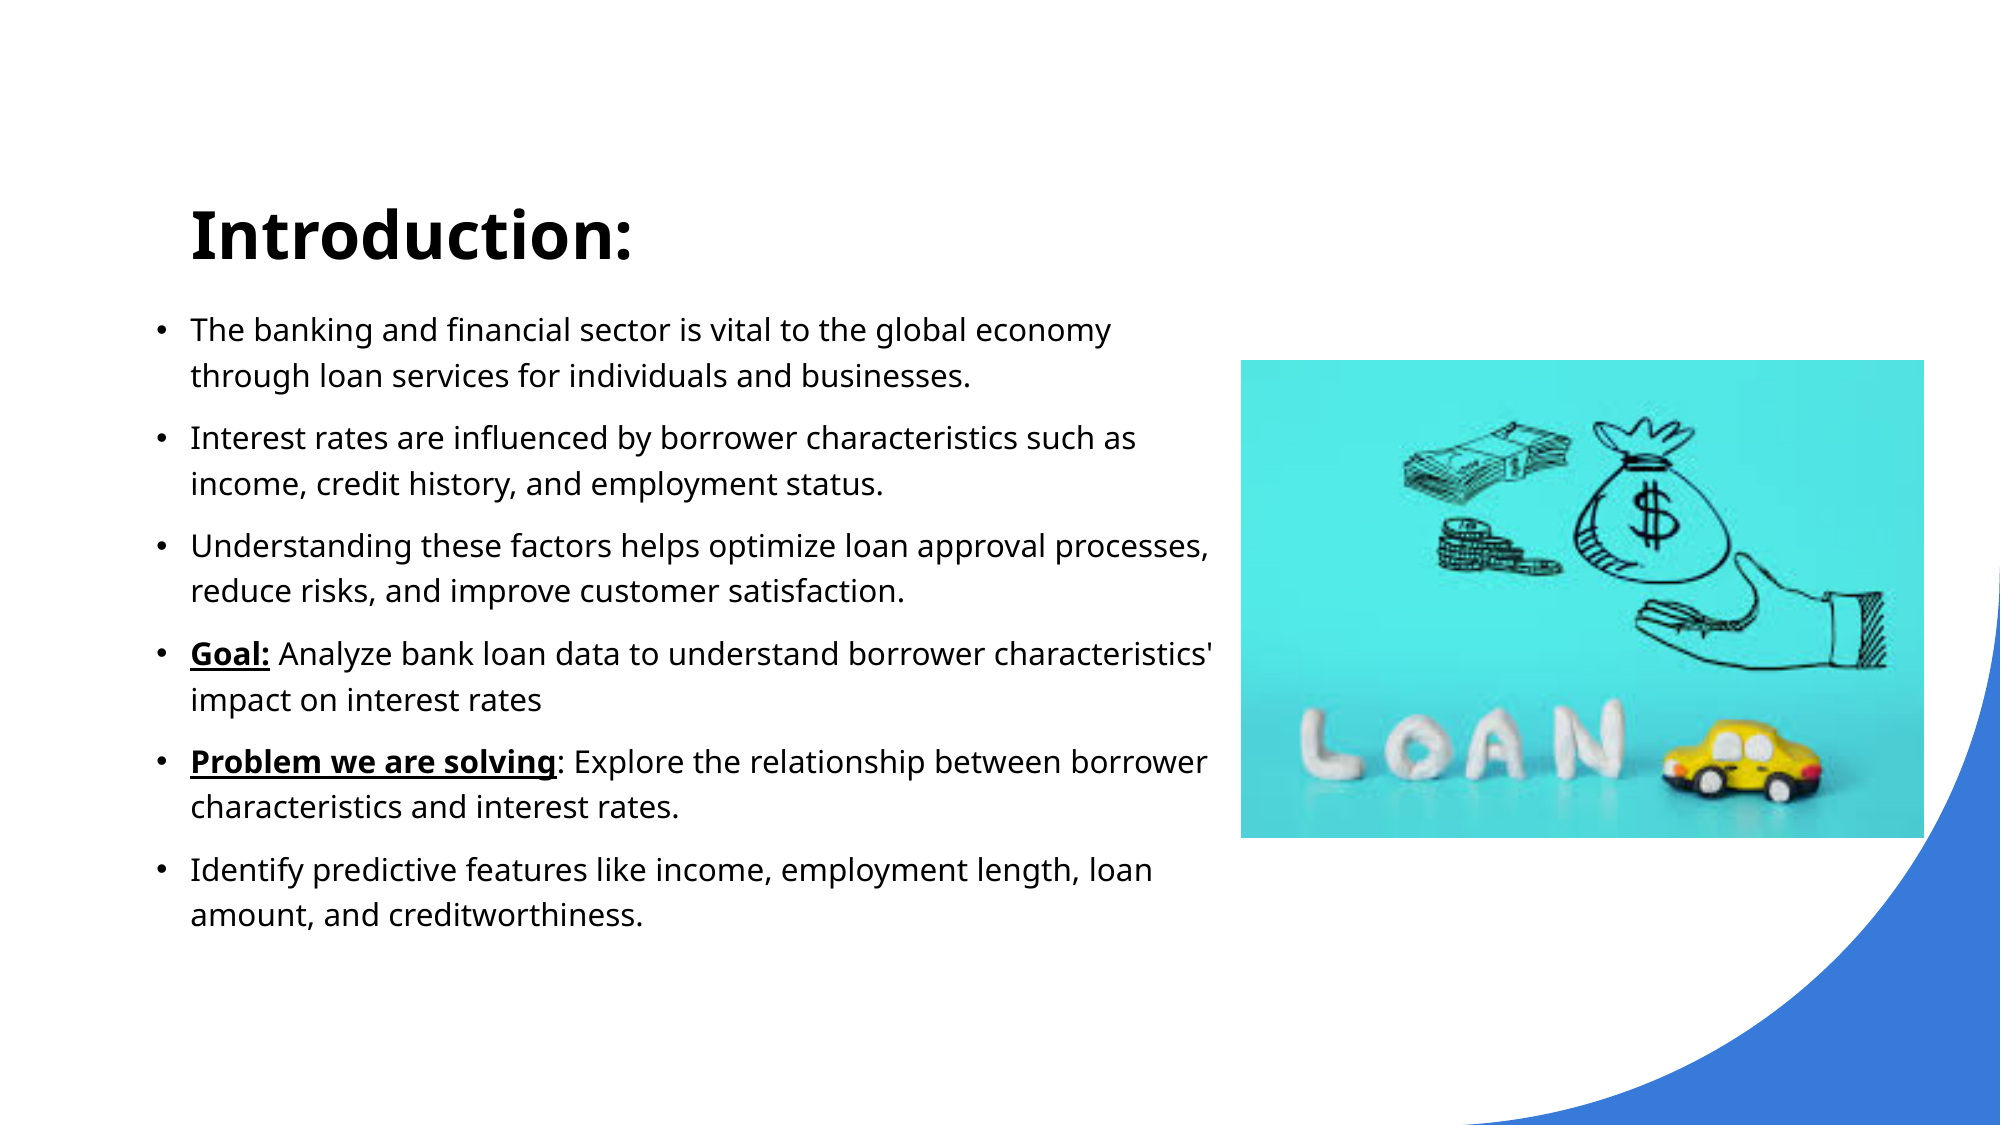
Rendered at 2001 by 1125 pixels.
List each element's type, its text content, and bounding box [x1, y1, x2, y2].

list The banking and financial sector is vital to the global economy through loan services for individuals and businesses. Interest rates are influenced by borrower characteristics such as income, credit history, and employment status. Understanding these factors helps optimize loan approval processes, reduce risks, and improve customer satisfaction. Goal: Analyze bank loan data to understand borrower characteristics' impact on interest rates Problem we are solving: Explore the relationship between borrower characteristics and interest rates. Identify predictive features like income, employment length, loan amount, and creditworthiness. [141, 240, 1243, 947]
title Introduction: [176, 33, 1809, 281]
picture [1241, 360, 1924, 838]
